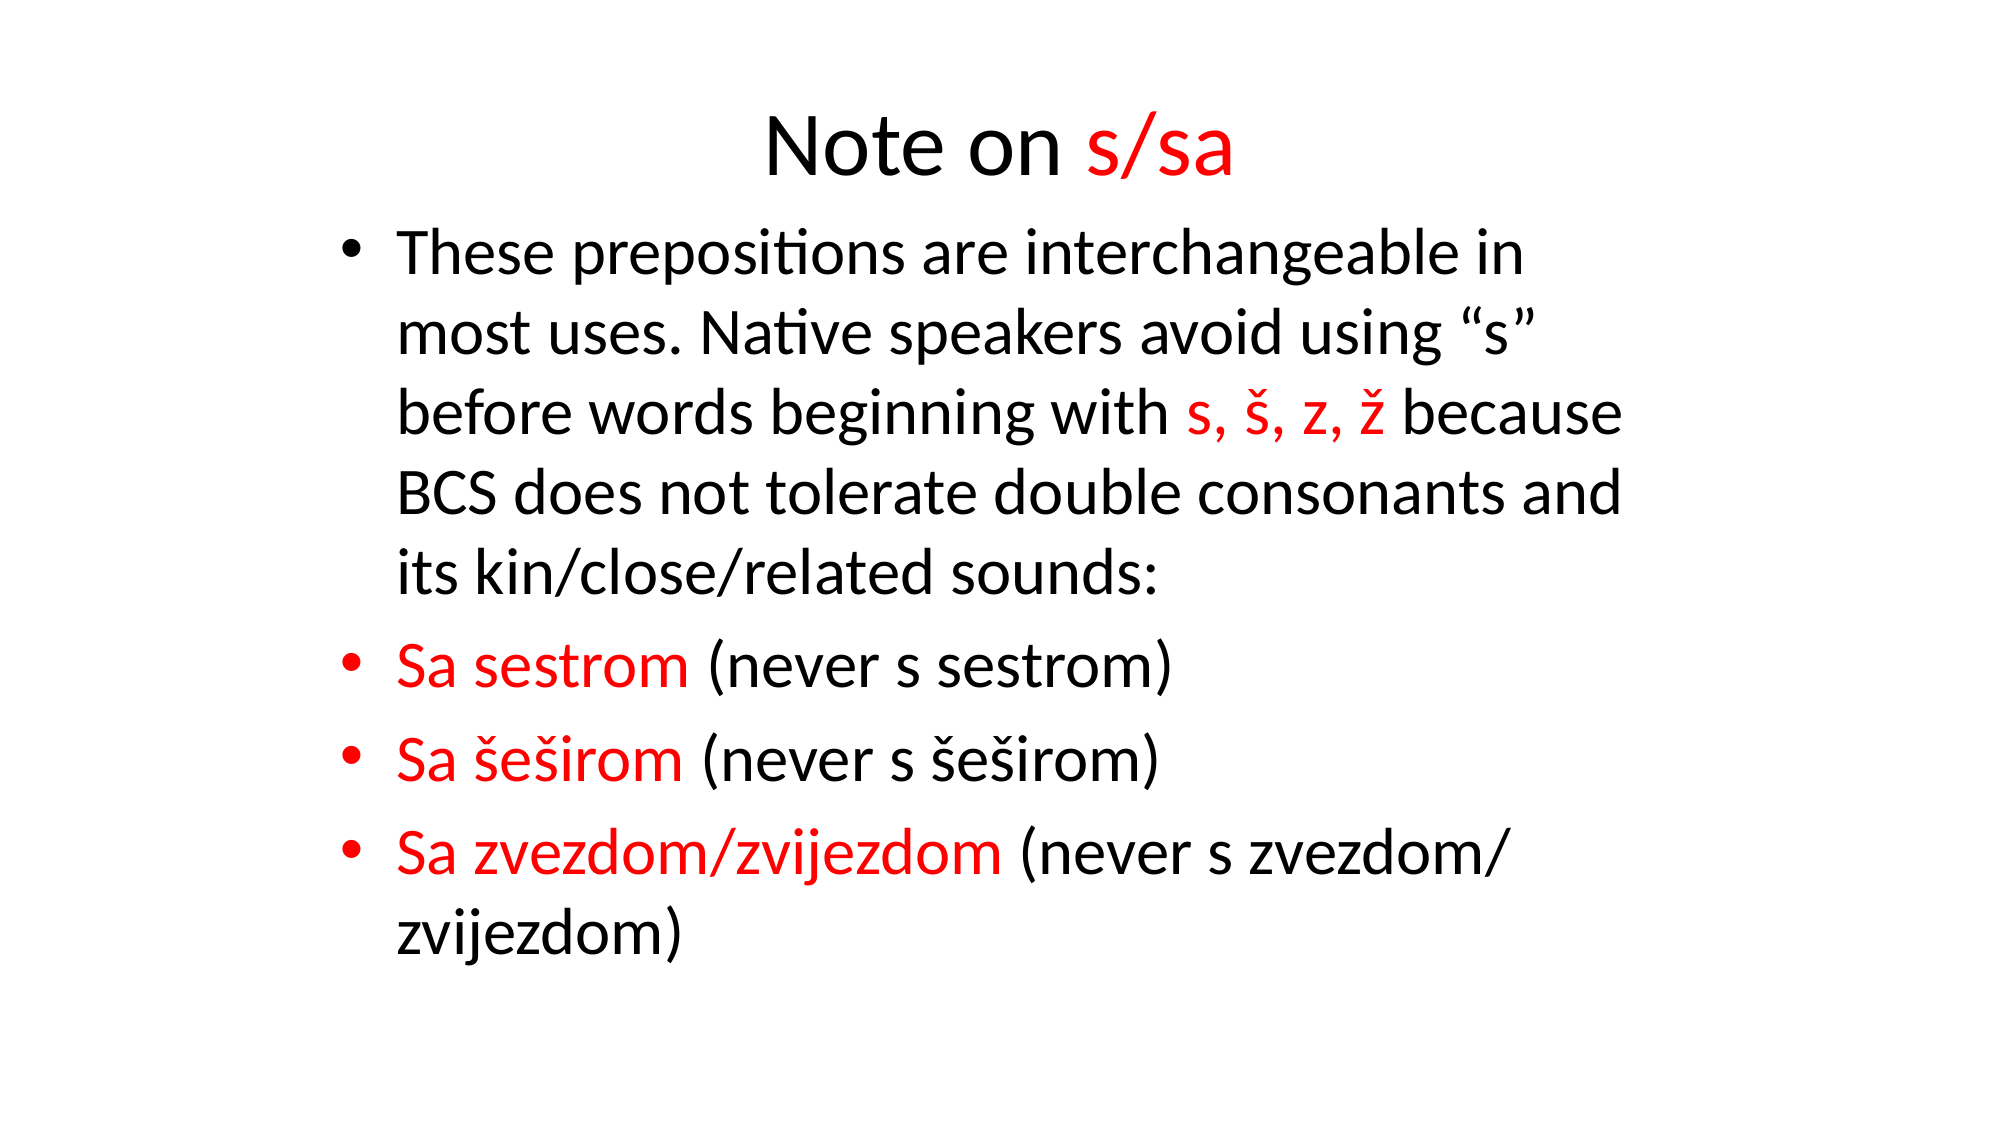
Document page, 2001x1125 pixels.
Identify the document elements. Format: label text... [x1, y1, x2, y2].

title Note on s/sa [99, 45, 1900, 233]
list These prepositions are interchangeable in most uses. Native speakers avoid using “s” before words beginning with s, š, z, ž because BCS does not tolerate double consonants and its kin/close/related sounds: Sa sestrom (never s sestrom) Sa šeširom (never s šeširom) Sa zvezdom/zvijezdom (never s zvezdom/ zvijezdom) [324, 200, 1675, 1088]
